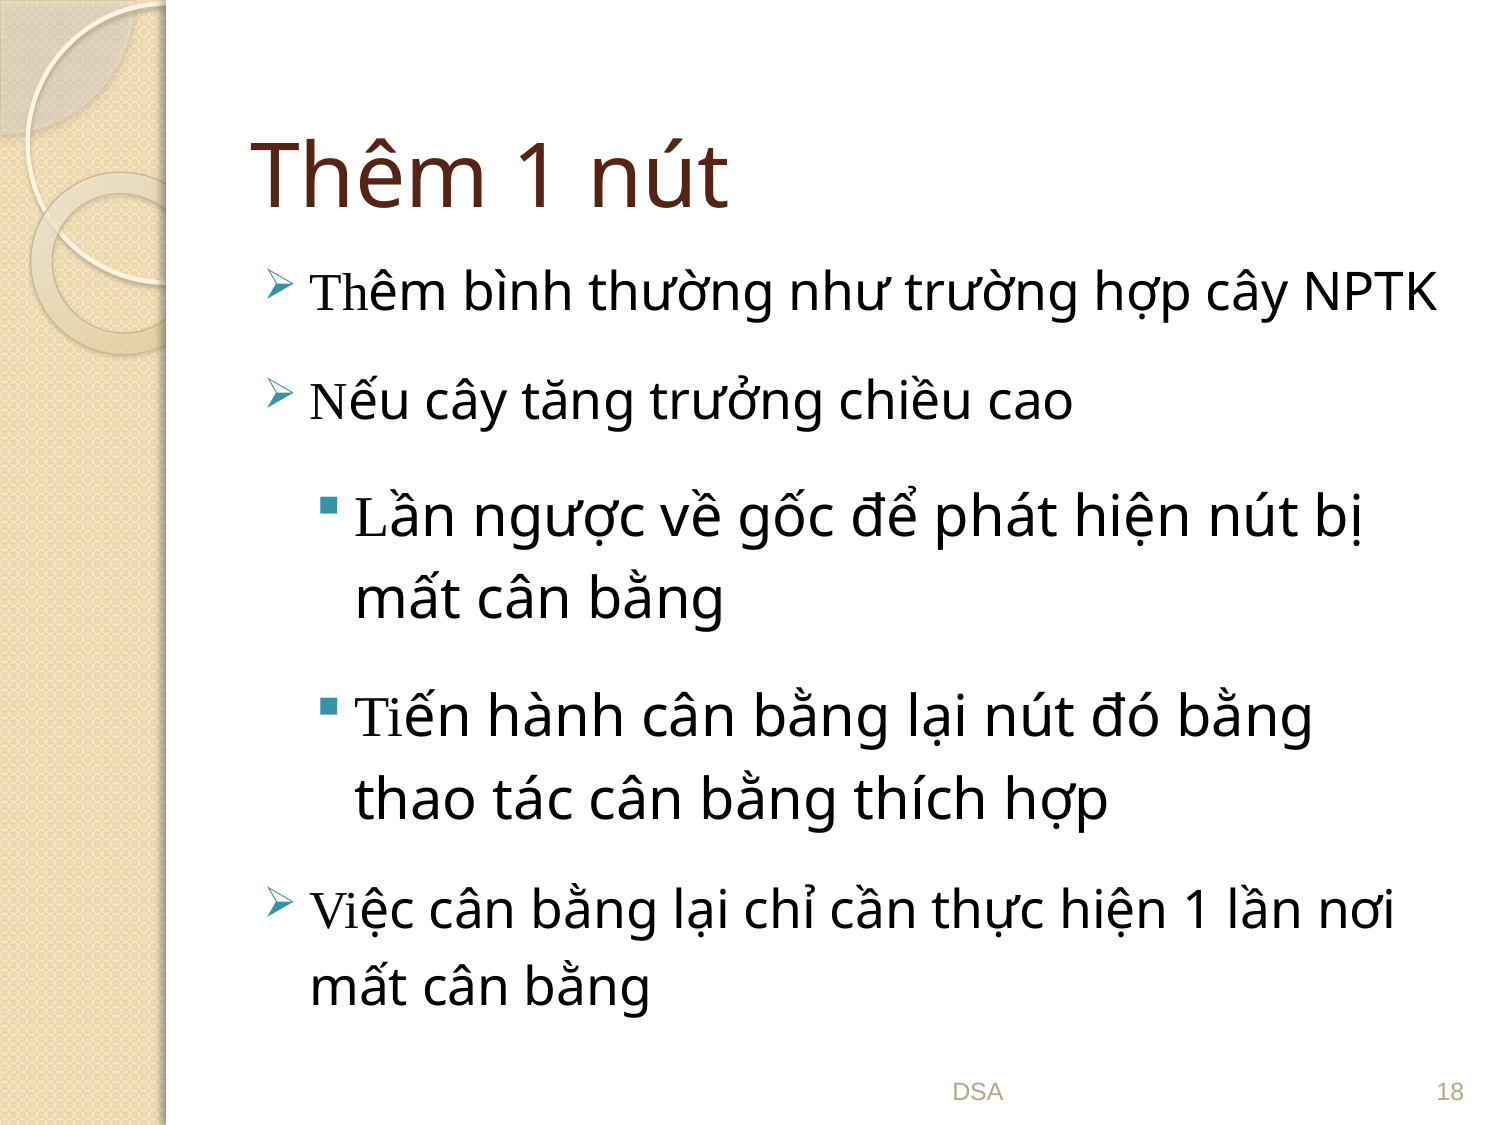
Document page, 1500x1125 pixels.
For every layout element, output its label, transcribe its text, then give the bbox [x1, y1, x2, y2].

footer DSA [937, 1034, 1413, 1113]
title Thêm 1 nút [235, 45, 1466, 233]
list Thêm bình thường như trường hợp cây NPTK Nếu cây tăng trưởng chiều cao Lần ngược về gốc để phát hiện nút bị mất cân bằng Tiến hành cân bằng lại nút đó bằng thao tác cân bằng thích hợp Việc cân bằng lại chỉ cần thực hiện 1 lần nơi mất cân bằng [235, 237, 1466, 1025]
slide_number 18 [1413, 1034, 1488, 1113]
